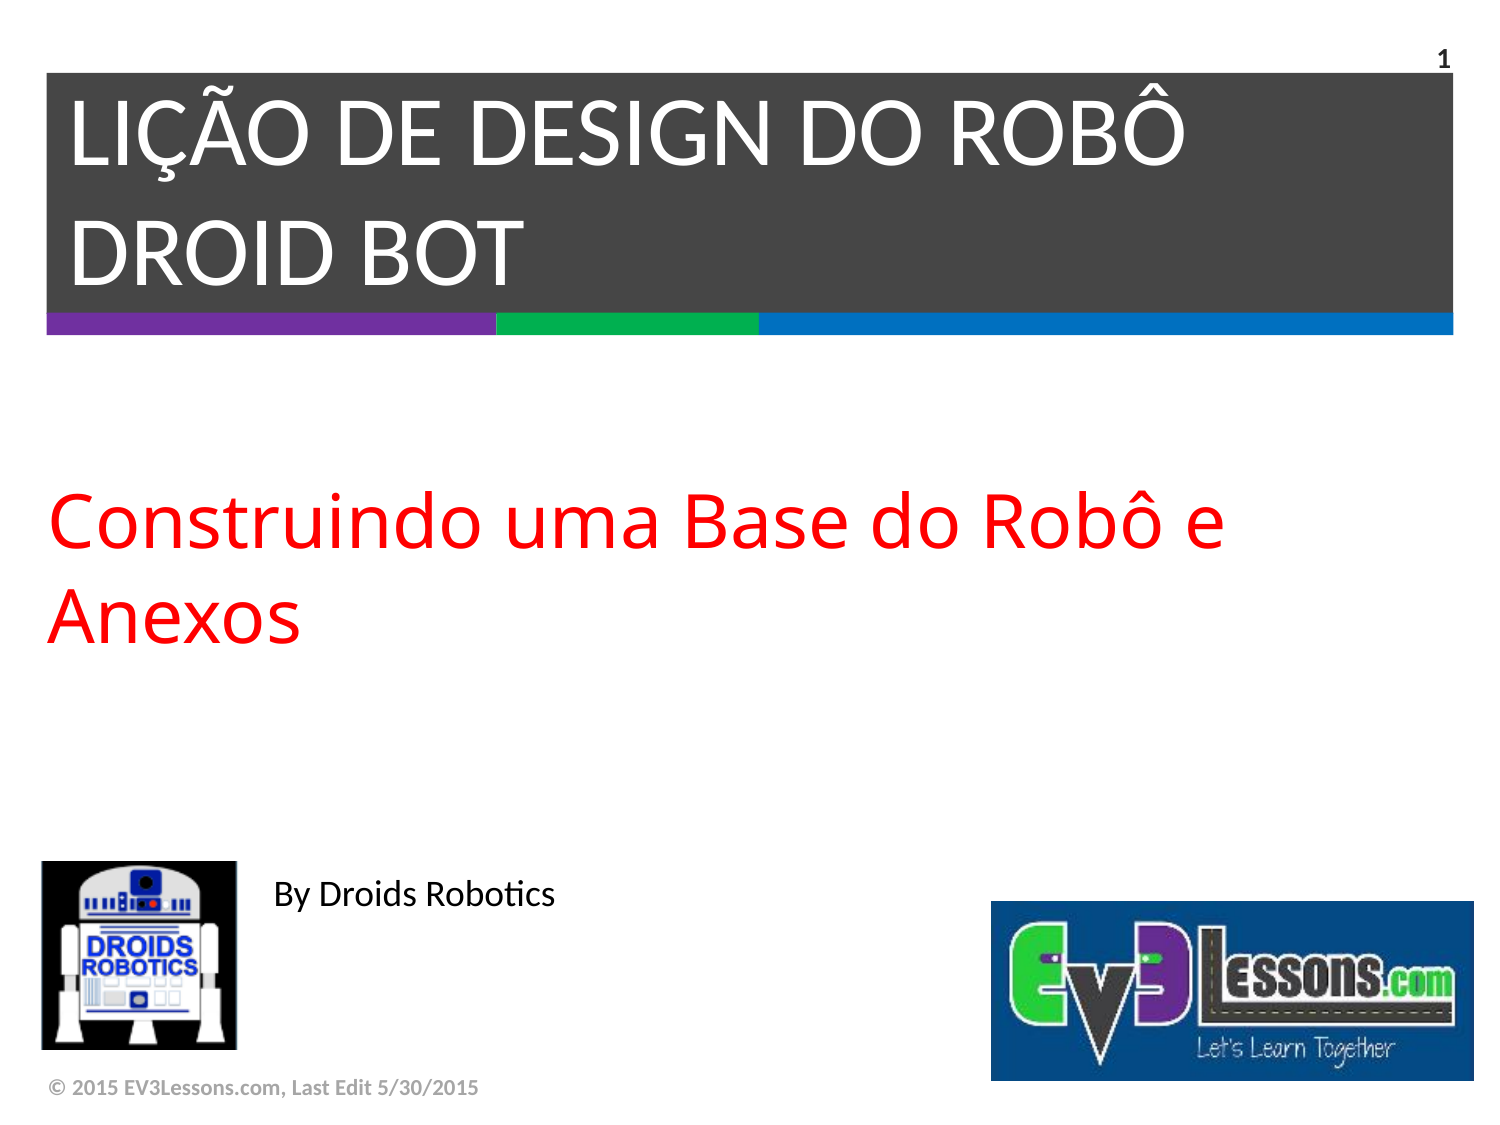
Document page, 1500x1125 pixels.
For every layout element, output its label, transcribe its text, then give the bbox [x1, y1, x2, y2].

subtitle By Droids Robotics [258, 861, 874, 942]
picture [40, 861, 240, 1051]
picture [990, 900, 1474, 1081]
title Construindo uma Base do Robô e Anexos [32, 487, 1315, 667]
text_box LIÇÃO DE DESIGN DO ROBÔ DROID BOT [53, 57, 1326, 313]
footer © 2015 EV3Lessons.com, Last Edit 5/30/2015 [32, 1055, 1038, 1116]
slide_number 1 [1362, 27, 1466, 87]
